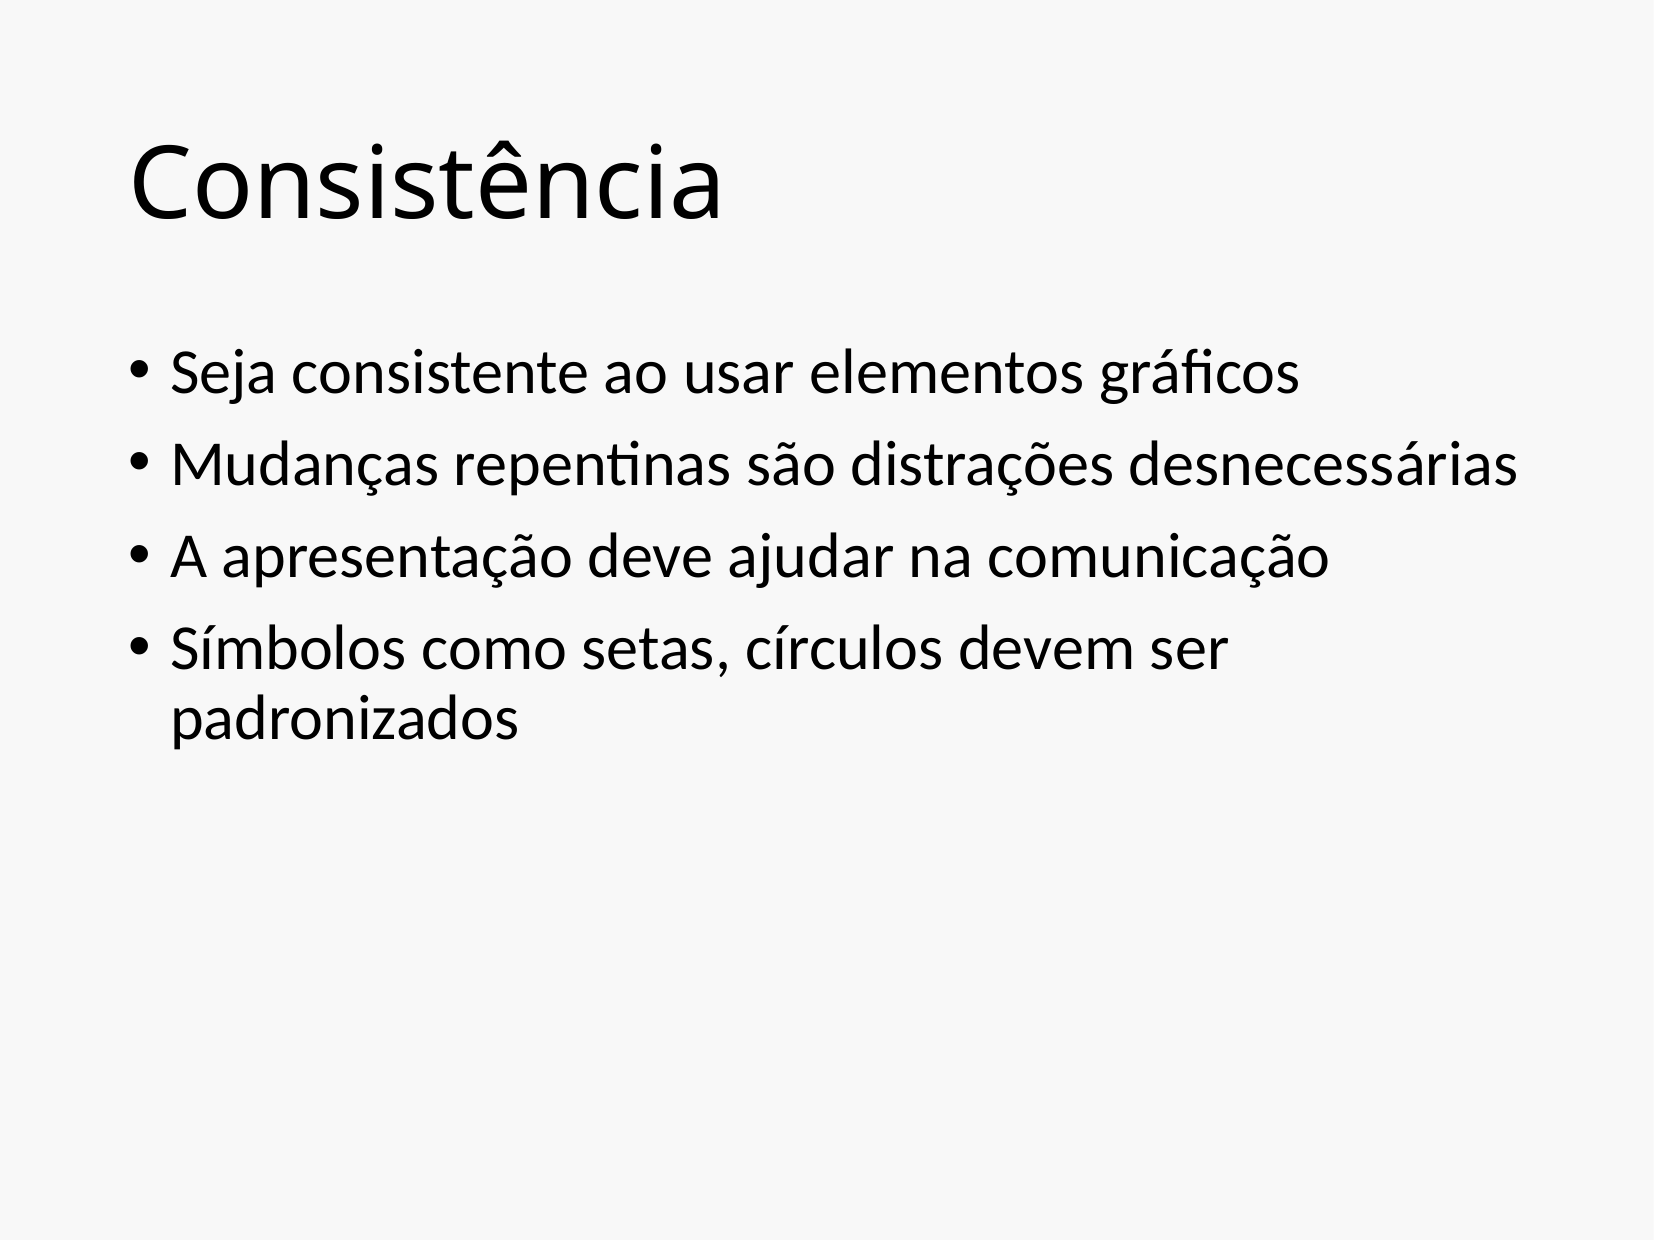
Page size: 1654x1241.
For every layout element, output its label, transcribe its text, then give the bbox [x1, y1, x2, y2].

list Seja consistente ao usar elementos gráficos Mudanças repentinas são distrações desnecessárias A apresentação deve ajudar na comunicação Símbolos como setas, círculos devem ser padronizados [113, 330, 1540, 1117]
title Consistência [113, 66, 1540, 306]
